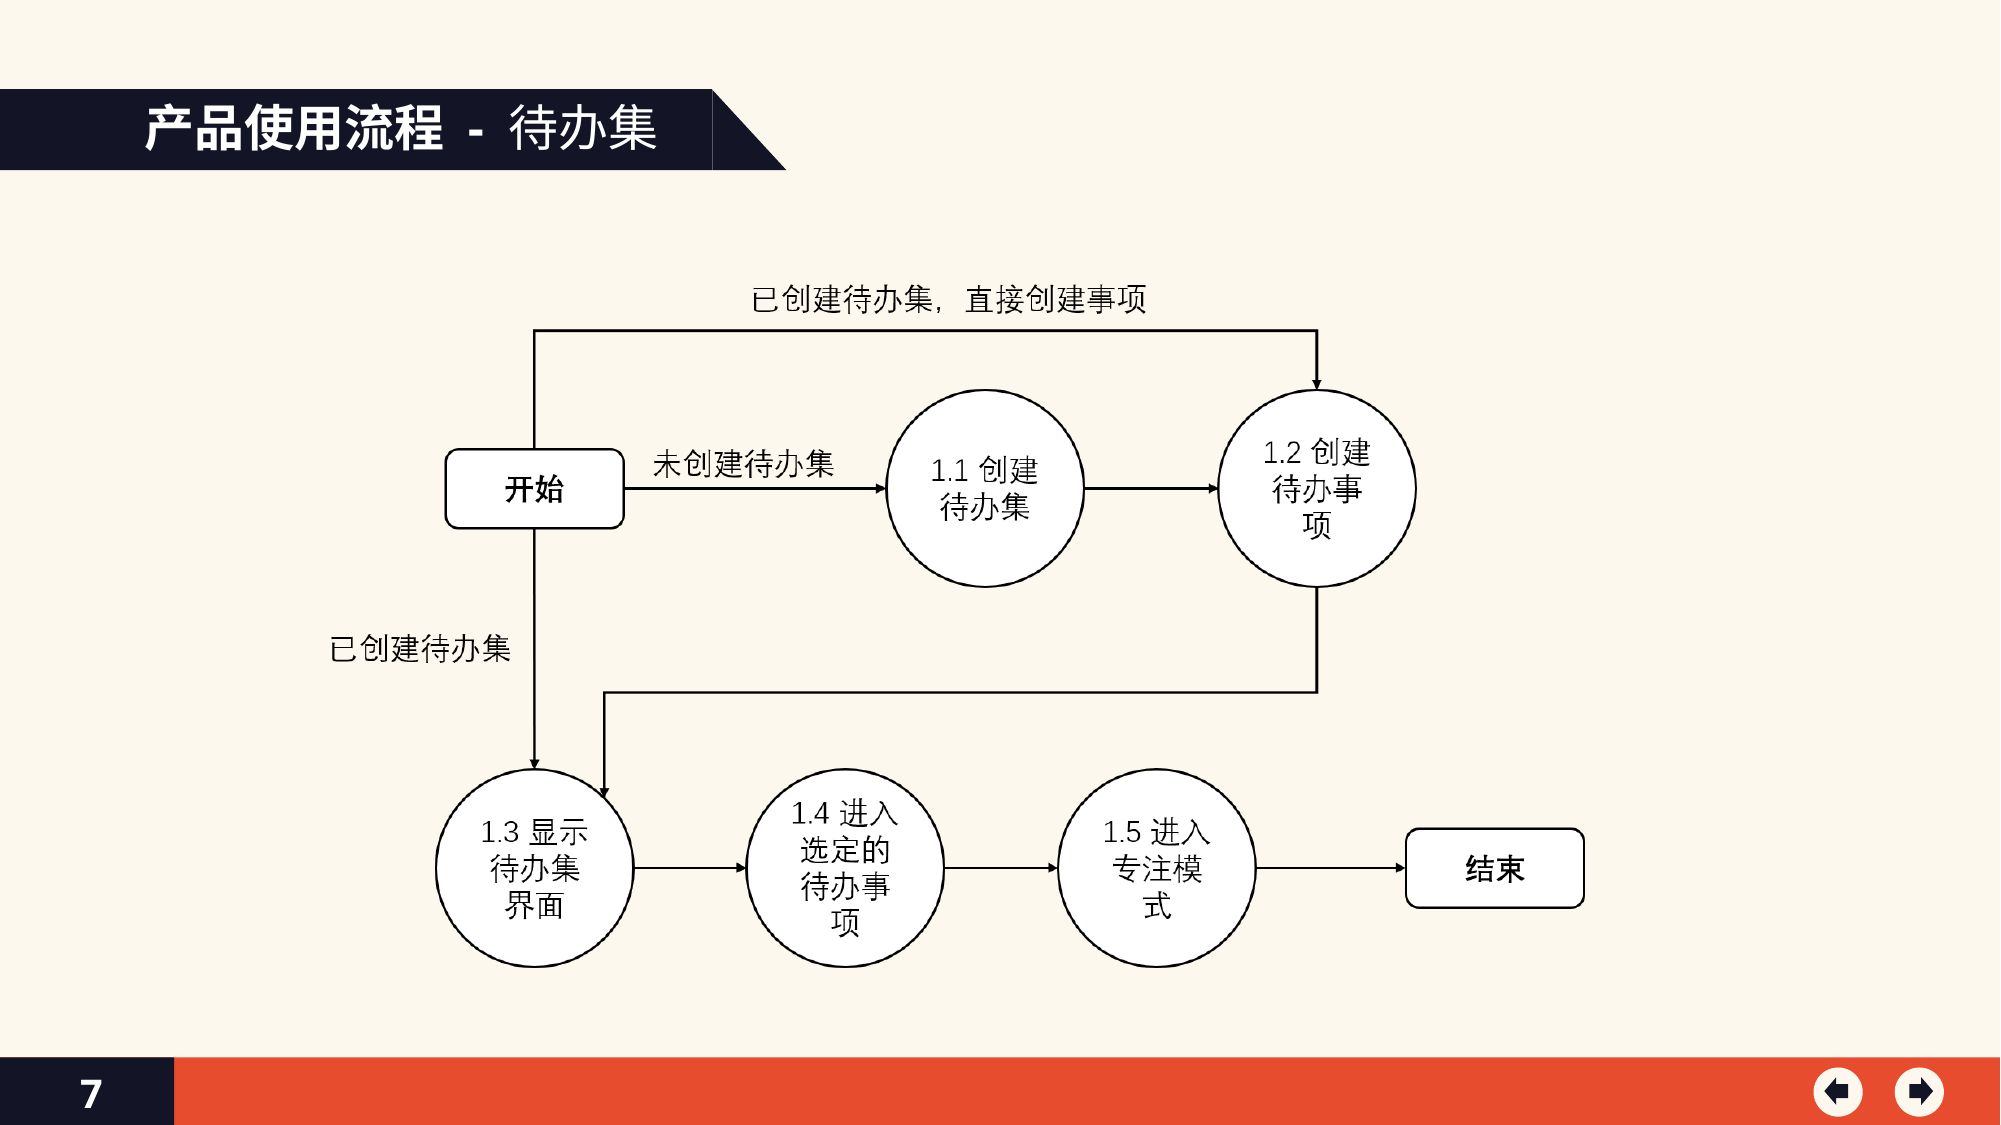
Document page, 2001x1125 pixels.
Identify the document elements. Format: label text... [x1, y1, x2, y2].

text_box 7 [27, 1061, 156, 1125]
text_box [1894, 1067, 1944, 1117]
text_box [1813, 1067, 1863, 1117]
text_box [0, 88, 787, 171]
picture [309, 271, 1585, 968]
